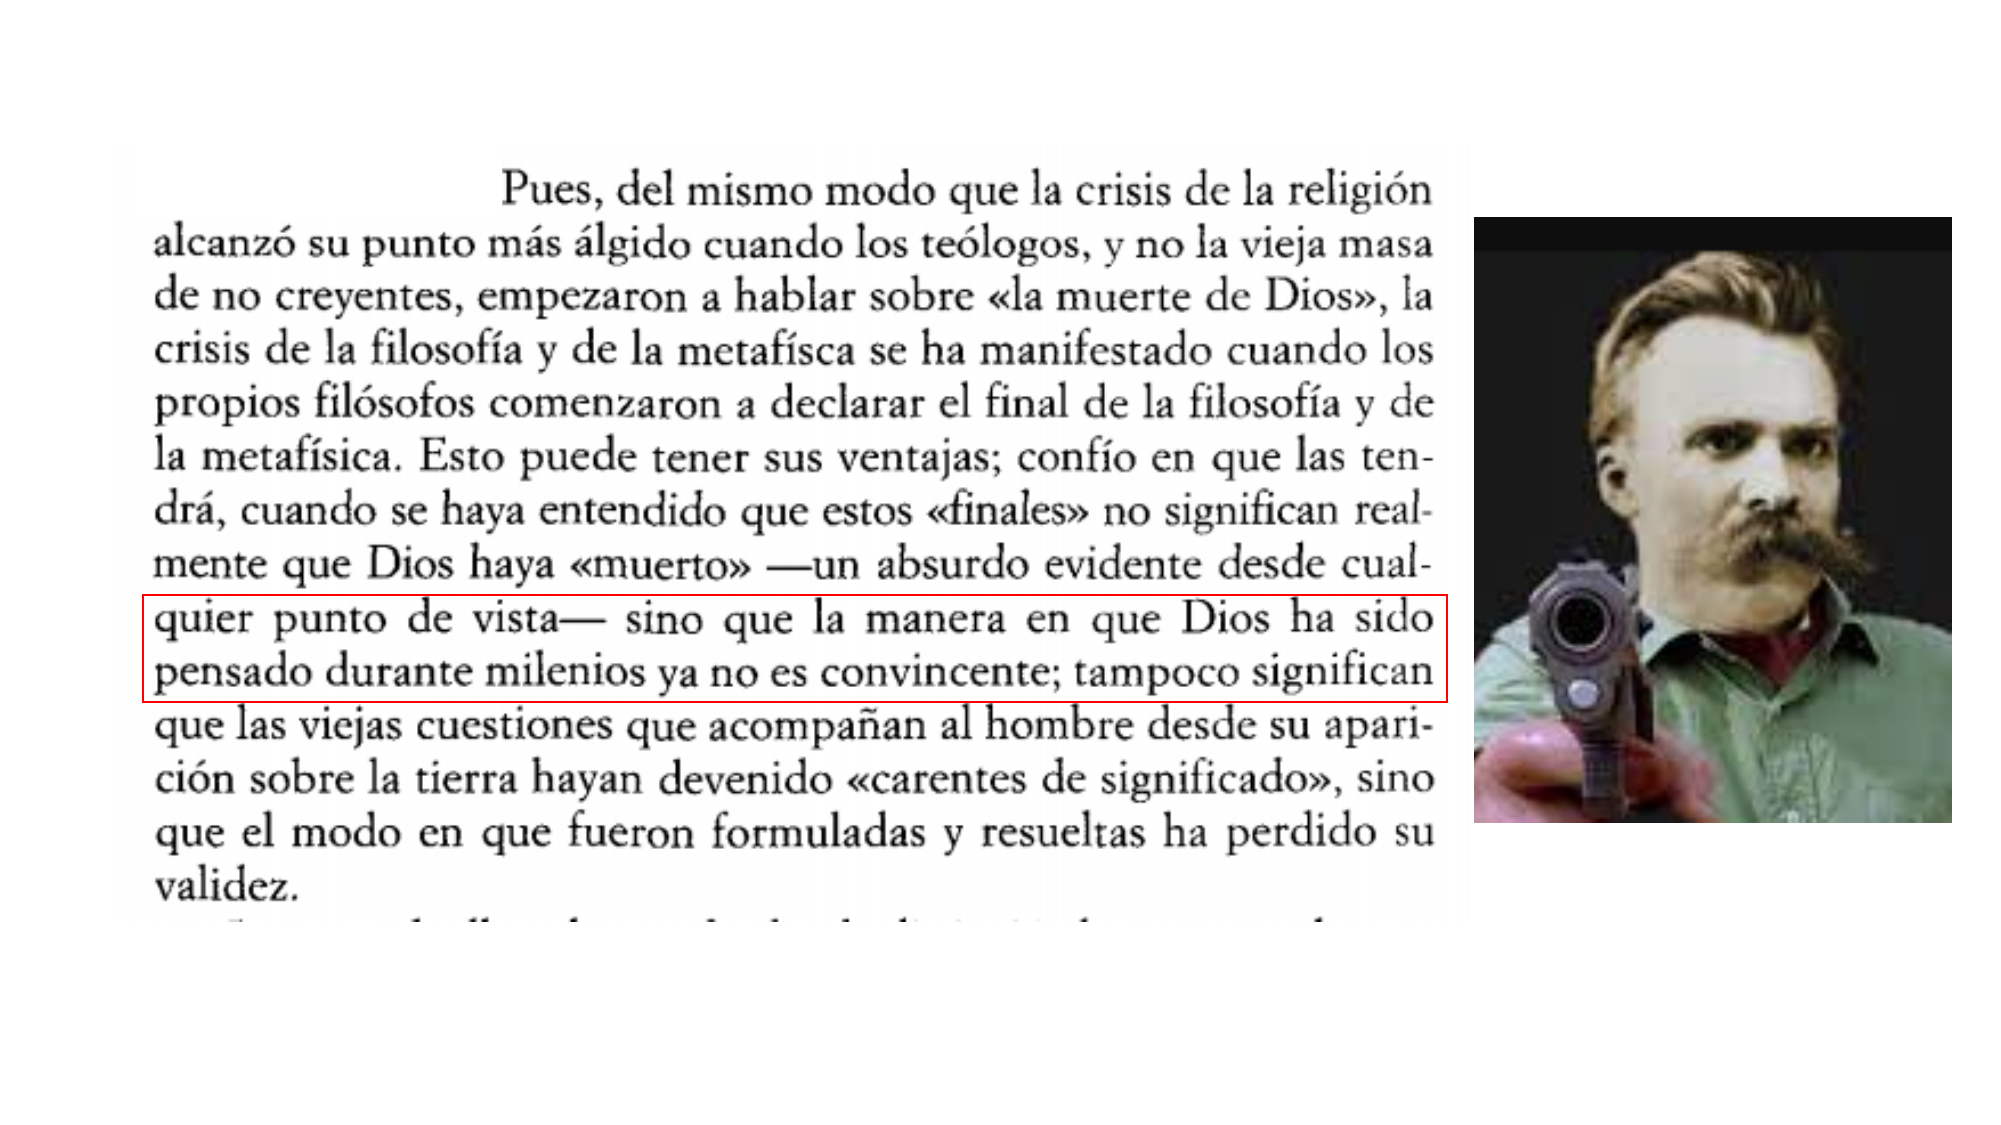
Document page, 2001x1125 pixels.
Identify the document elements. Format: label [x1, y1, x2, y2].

picture [1473, 217, 1952, 823]
picture [115, 144, 1470, 922]
